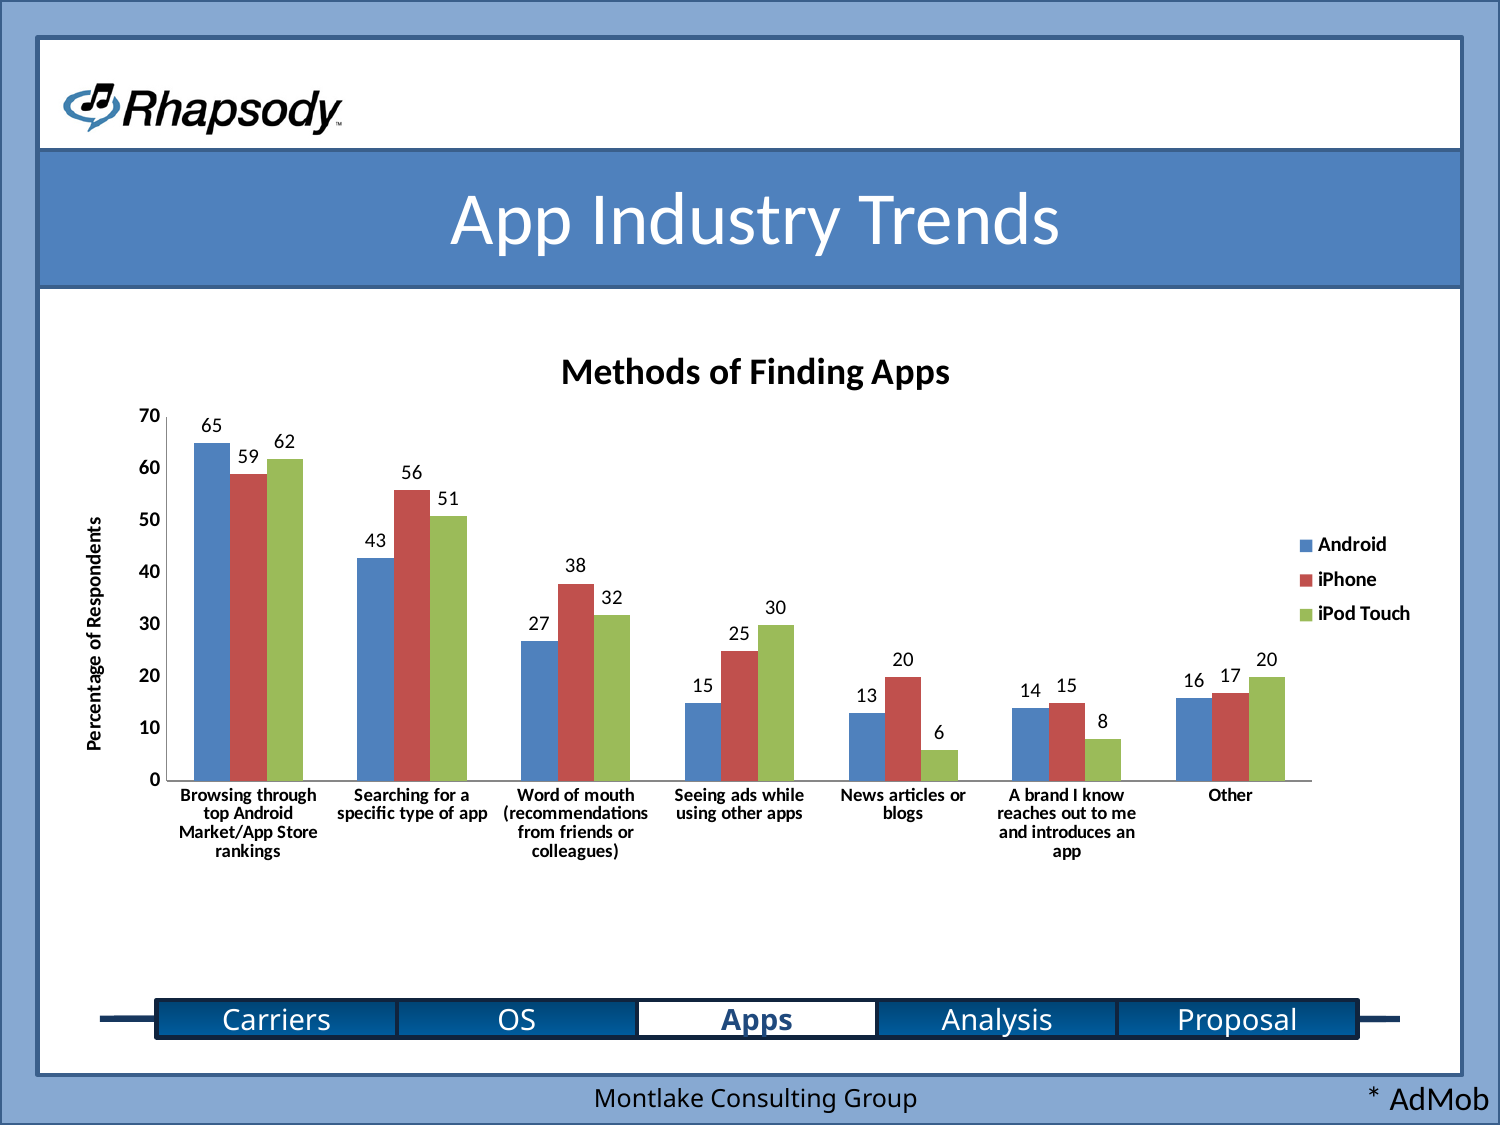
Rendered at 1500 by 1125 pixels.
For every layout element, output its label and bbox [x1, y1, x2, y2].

text_box [99, 999, 1401, 1038]
text_box [0, 0, 1500, 1125]
picture [49, 57, 358, 151]
chart [74, 324, 1438, 930]
